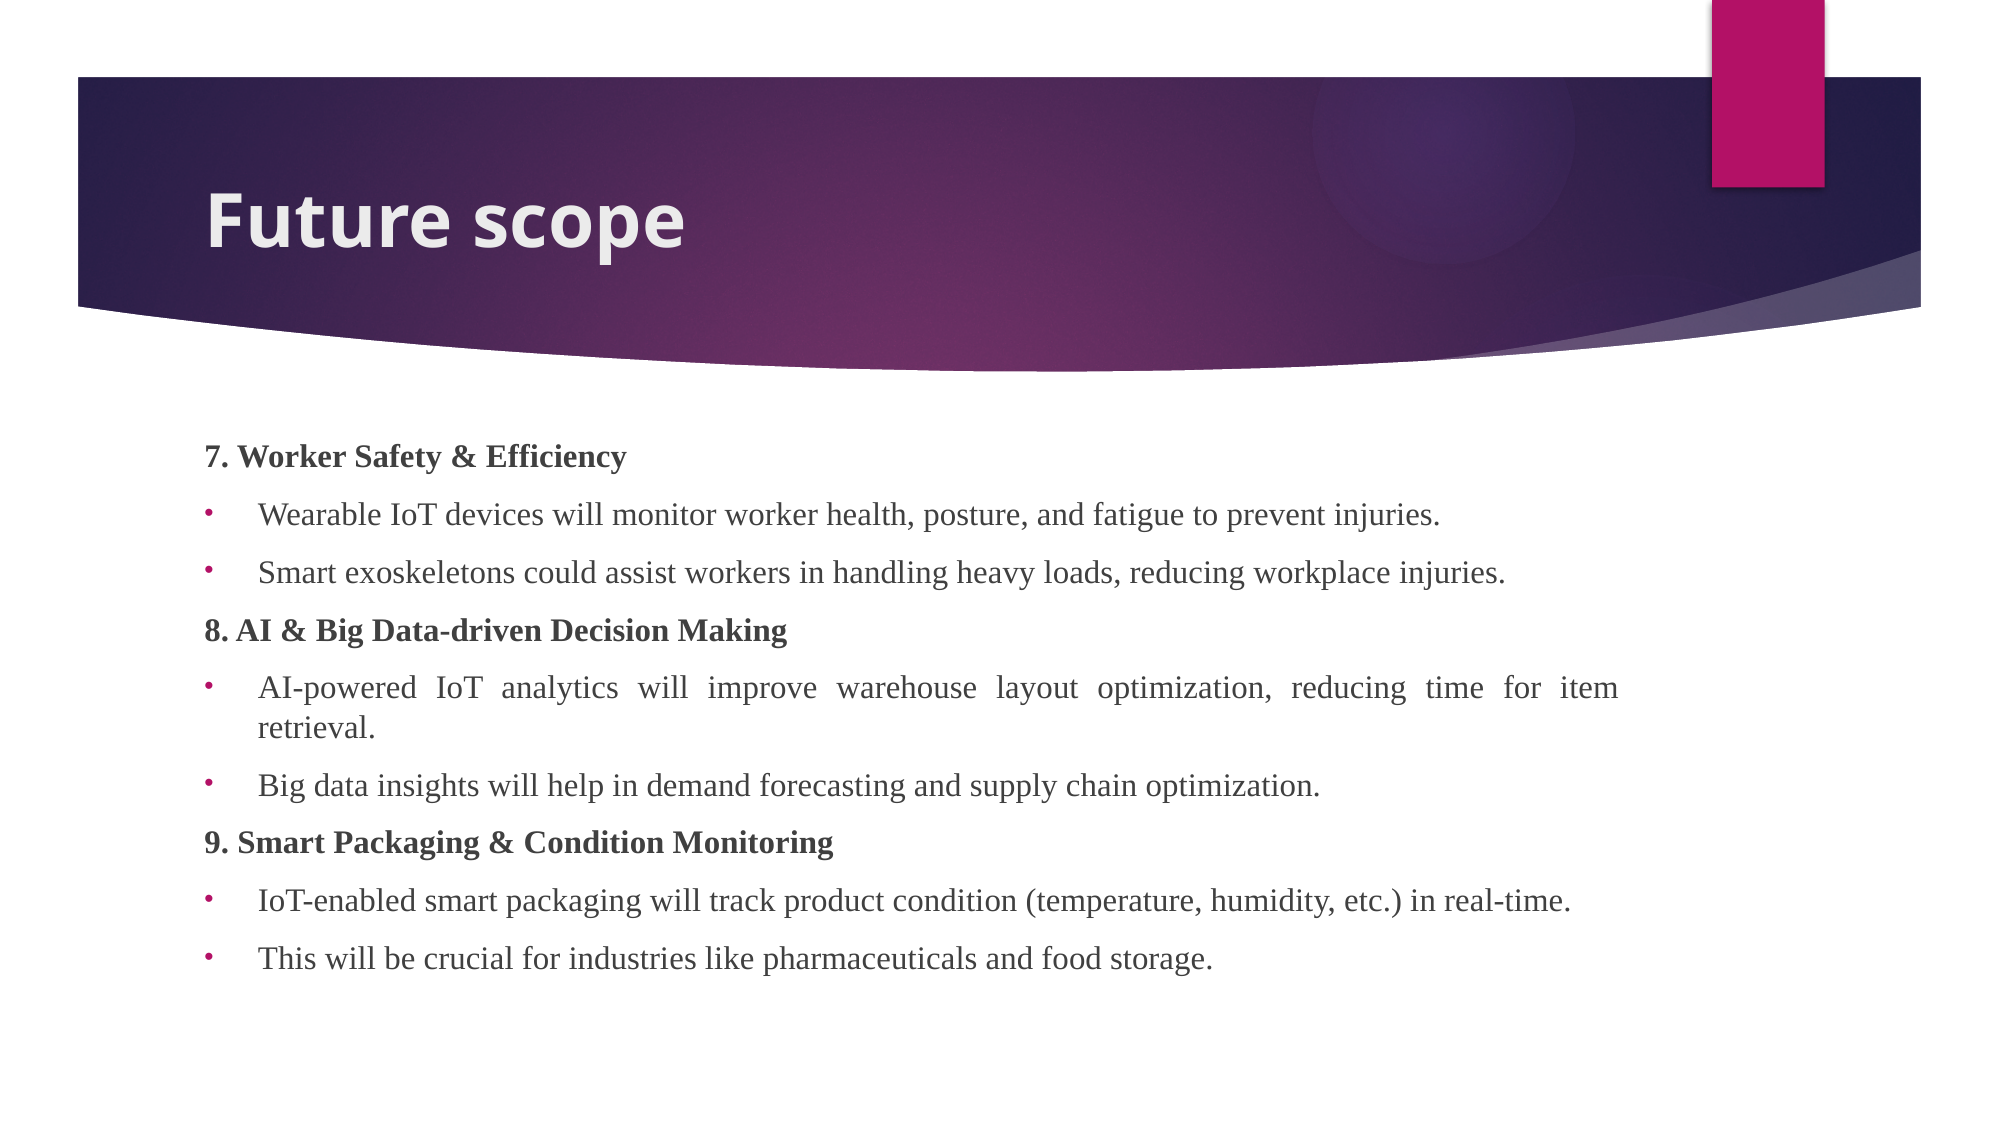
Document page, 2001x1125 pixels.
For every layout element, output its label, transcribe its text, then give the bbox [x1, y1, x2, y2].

title Future scope [189, 159, 1627, 276]
list 7. Worker Safety & Efficiency Wearable IoT devices will monitor worker health, posture, and fatigue to prevent injuries. Smart exoskeletons could assist workers in handling heavy loads, reducing workplace injuries. 8. AI & Big Data-driven Decision Making AI-powered IoT analytics will improve warehouse layout optimization, reducing time for item retrieval. Big data insights will help in demand forecasting and supply chain optimization. 9. Smart Packaging & Condition Monitoring IoT-enabled smart packaging will track product condition (temperature, humidity, etc.) in real-time. This will be crucial for industries like pharmaceuticals and food storage. [189, 427, 1638, 988]
